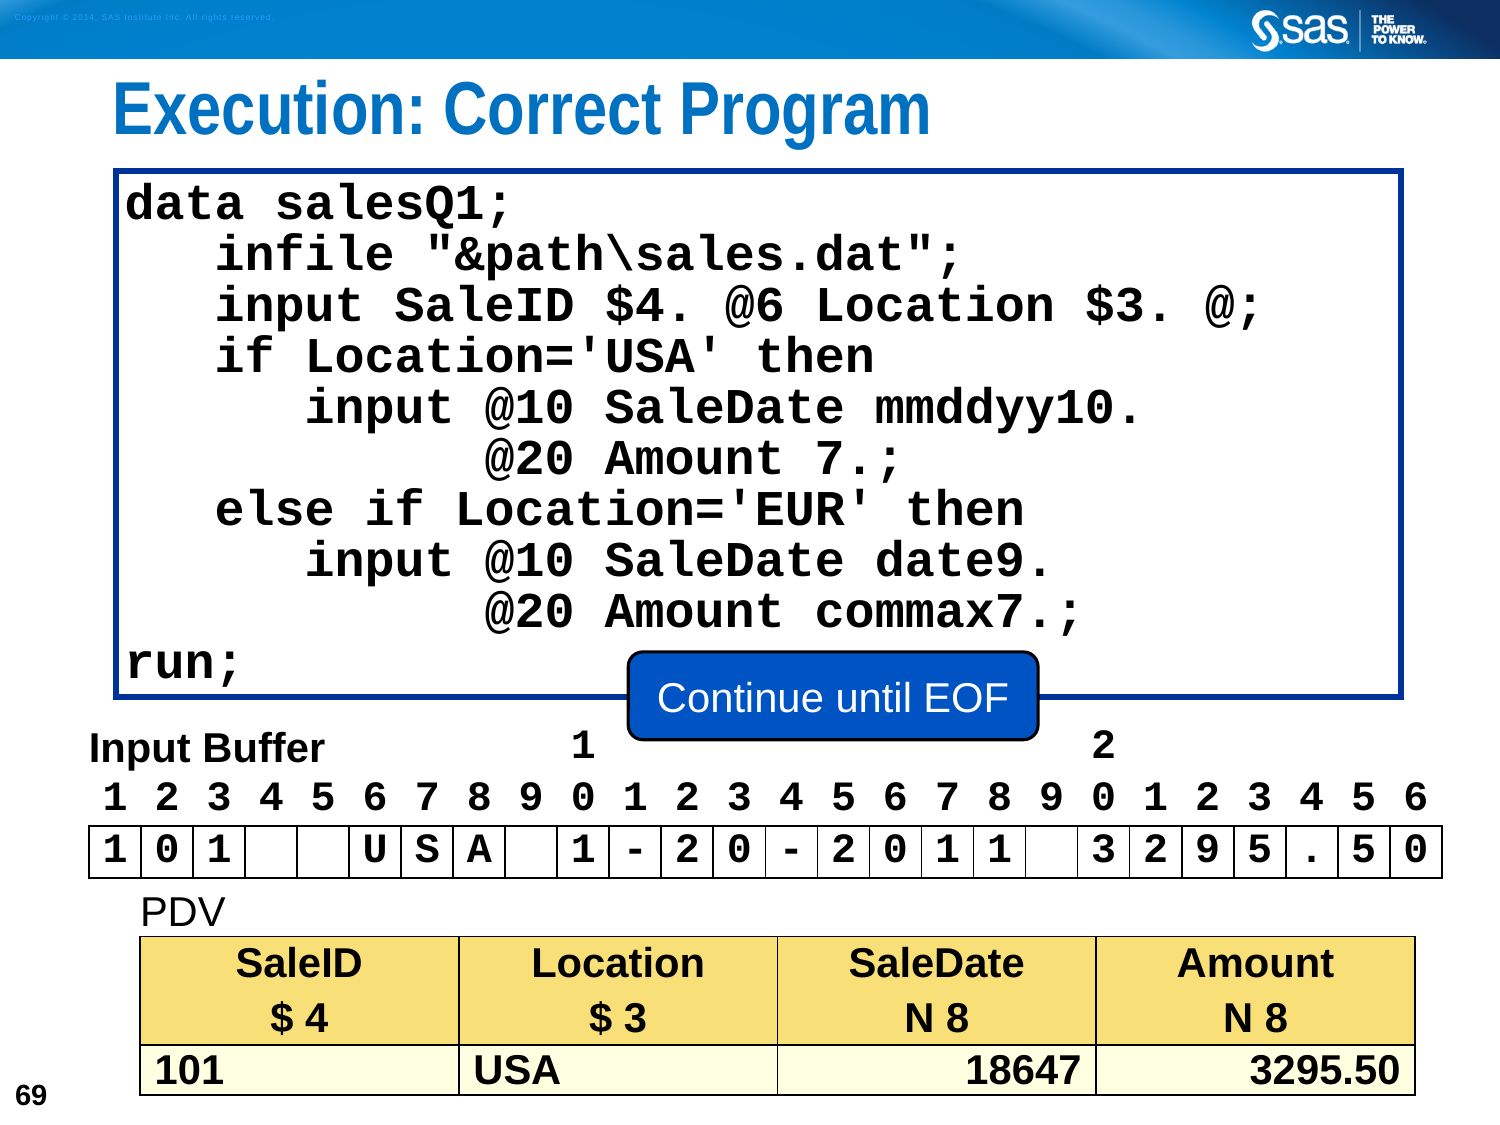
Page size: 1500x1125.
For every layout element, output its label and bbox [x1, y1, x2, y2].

table_cell [1235, 827, 1285, 877]
table_cell [922, 827, 973, 877]
table_cell [194, 827, 244, 877]
table_header [89, 722, 1442, 774]
table_cell [402, 827, 452, 877]
table_cell [90, 827, 140, 877]
table_cell [1026, 827, 1077, 877]
table_cell [662, 827, 712, 877]
table_cell [89, 774, 1442, 825]
table_cell [1097, 1046, 1414, 1094]
table_cell [246, 827, 296, 877]
table_cell [506, 827, 556, 877]
table_cell [1078, 827, 1129, 877]
table_cell [974, 827, 1025, 877]
table_cell [350, 827, 400, 877]
table_cell [818, 827, 869, 877]
table_header [140, 886, 1415, 936]
table_cell [460, 937, 777, 1044]
table_cell [460, 1046, 777, 1094]
table_cell [1339, 827, 1389, 877]
table_cell [141, 937, 458, 1044]
table_cell [778, 937, 1095, 1044]
table_cell [1183, 827, 1233, 877]
table_cell [1287, 827, 1337, 877]
table_cell [870, 827, 921, 877]
title [112, 75, 1500, 187]
table_cell [714, 827, 765, 877]
table_cell [610, 827, 660, 877]
picture [0, 0, 1500, 59]
table_cell [141, 1046, 458, 1094]
table_cell [1097, 937, 1414, 1044]
table_cell [558, 827, 608, 877]
table_cell [766, 827, 817, 877]
table_cell [298, 827, 348, 877]
table_cell [454, 827, 504, 877]
table_cell [142, 827, 192, 877]
text_box [116, 170, 1401, 740]
table_cell [1130, 827, 1181, 877]
table_cell [1391, 827, 1441, 877]
table_cell [778, 1046, 1095, 1094]
